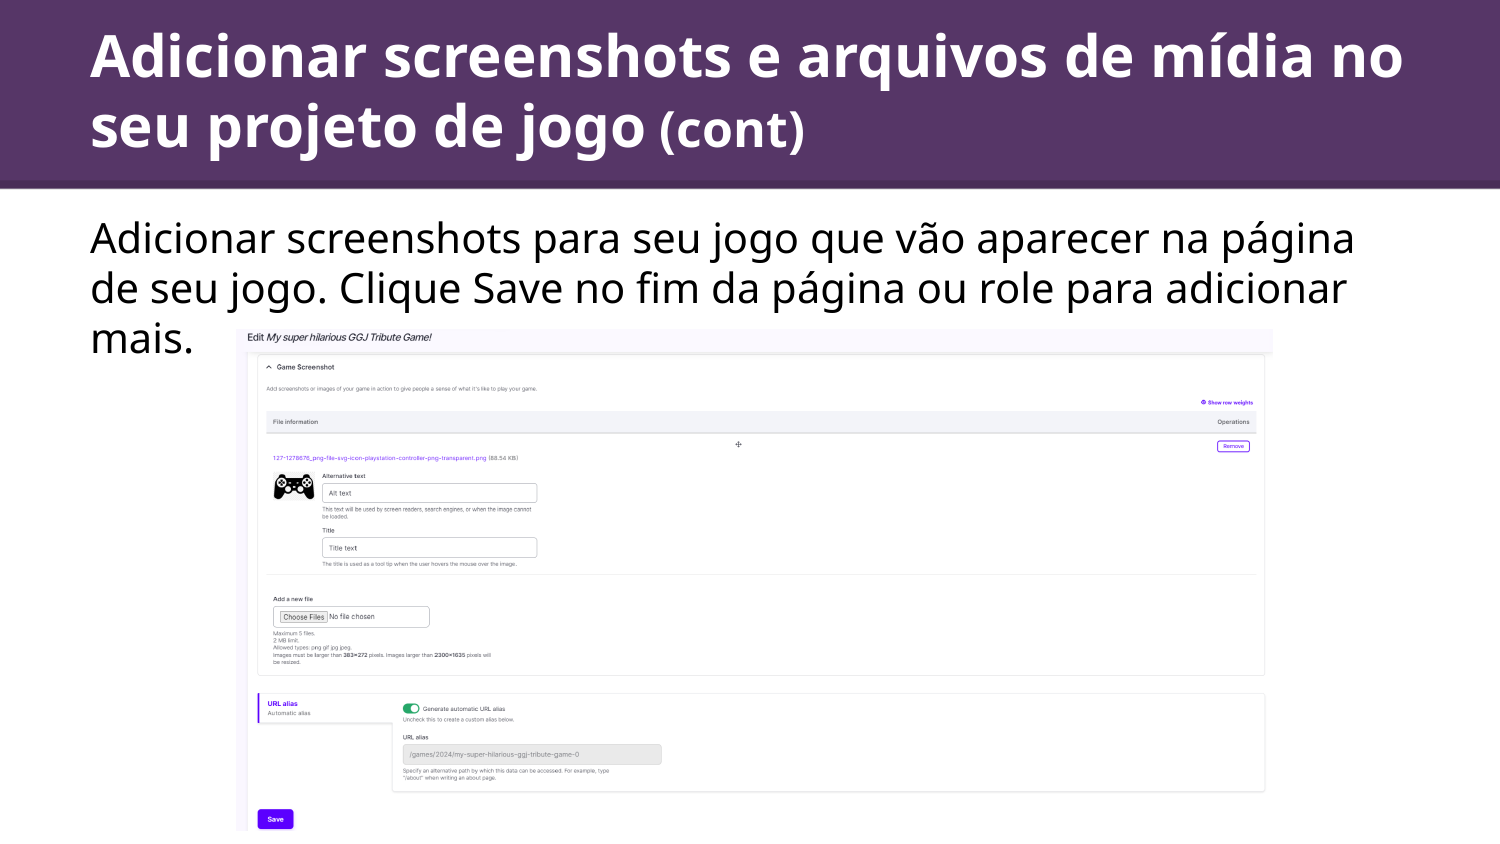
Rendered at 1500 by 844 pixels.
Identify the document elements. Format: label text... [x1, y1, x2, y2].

list Adicionar screenshots para seu jogo que vão aparecer na página de seu jogo. Clique Save no fim da página ou role para adicionar mais. [75, 196, 1425, 330]
picture [235, 329, 1273, 831]
title Adicionar screenshots e arquivos de mídia no seu projeto de jogo (cont) [75, 33, 1425, 175]
